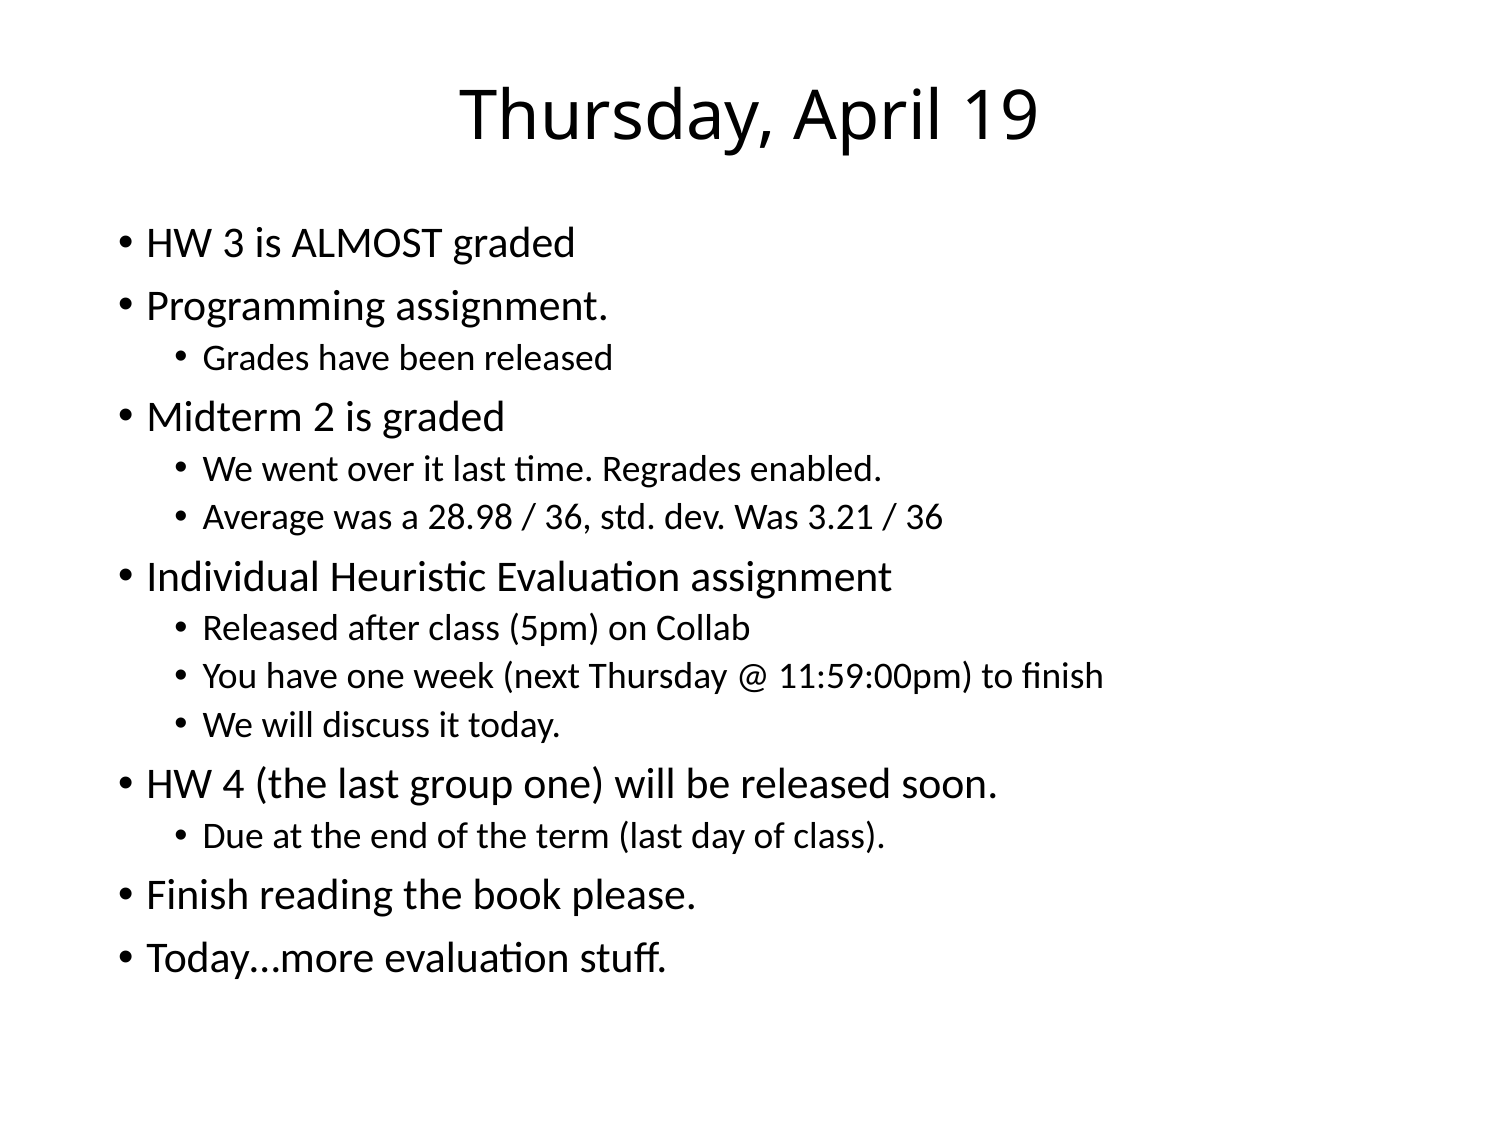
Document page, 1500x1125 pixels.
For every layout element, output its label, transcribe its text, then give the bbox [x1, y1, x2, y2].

title Thursday, April 19 [103, 59, 1397, 175]
list HW 3 is ALMOST graded Programming assignment. Grades have been released Midterm 2 is graded We went over it last time. Regrades enabled. Average was a 28.98 / 36, std. dev. Was 3.21 / 36 Individual Heuristic Evaluation assignment Released after class (5pm) on Collab You have one week (next Thursday @ 11:59:00pm) to finish We will discuss it today. HW 4 (the last group one) will be released soon. Due at the end of the term (last day of class). Finish reading the book please. Today…more evaluation stuff. [103, 212, 1397, 1014]
